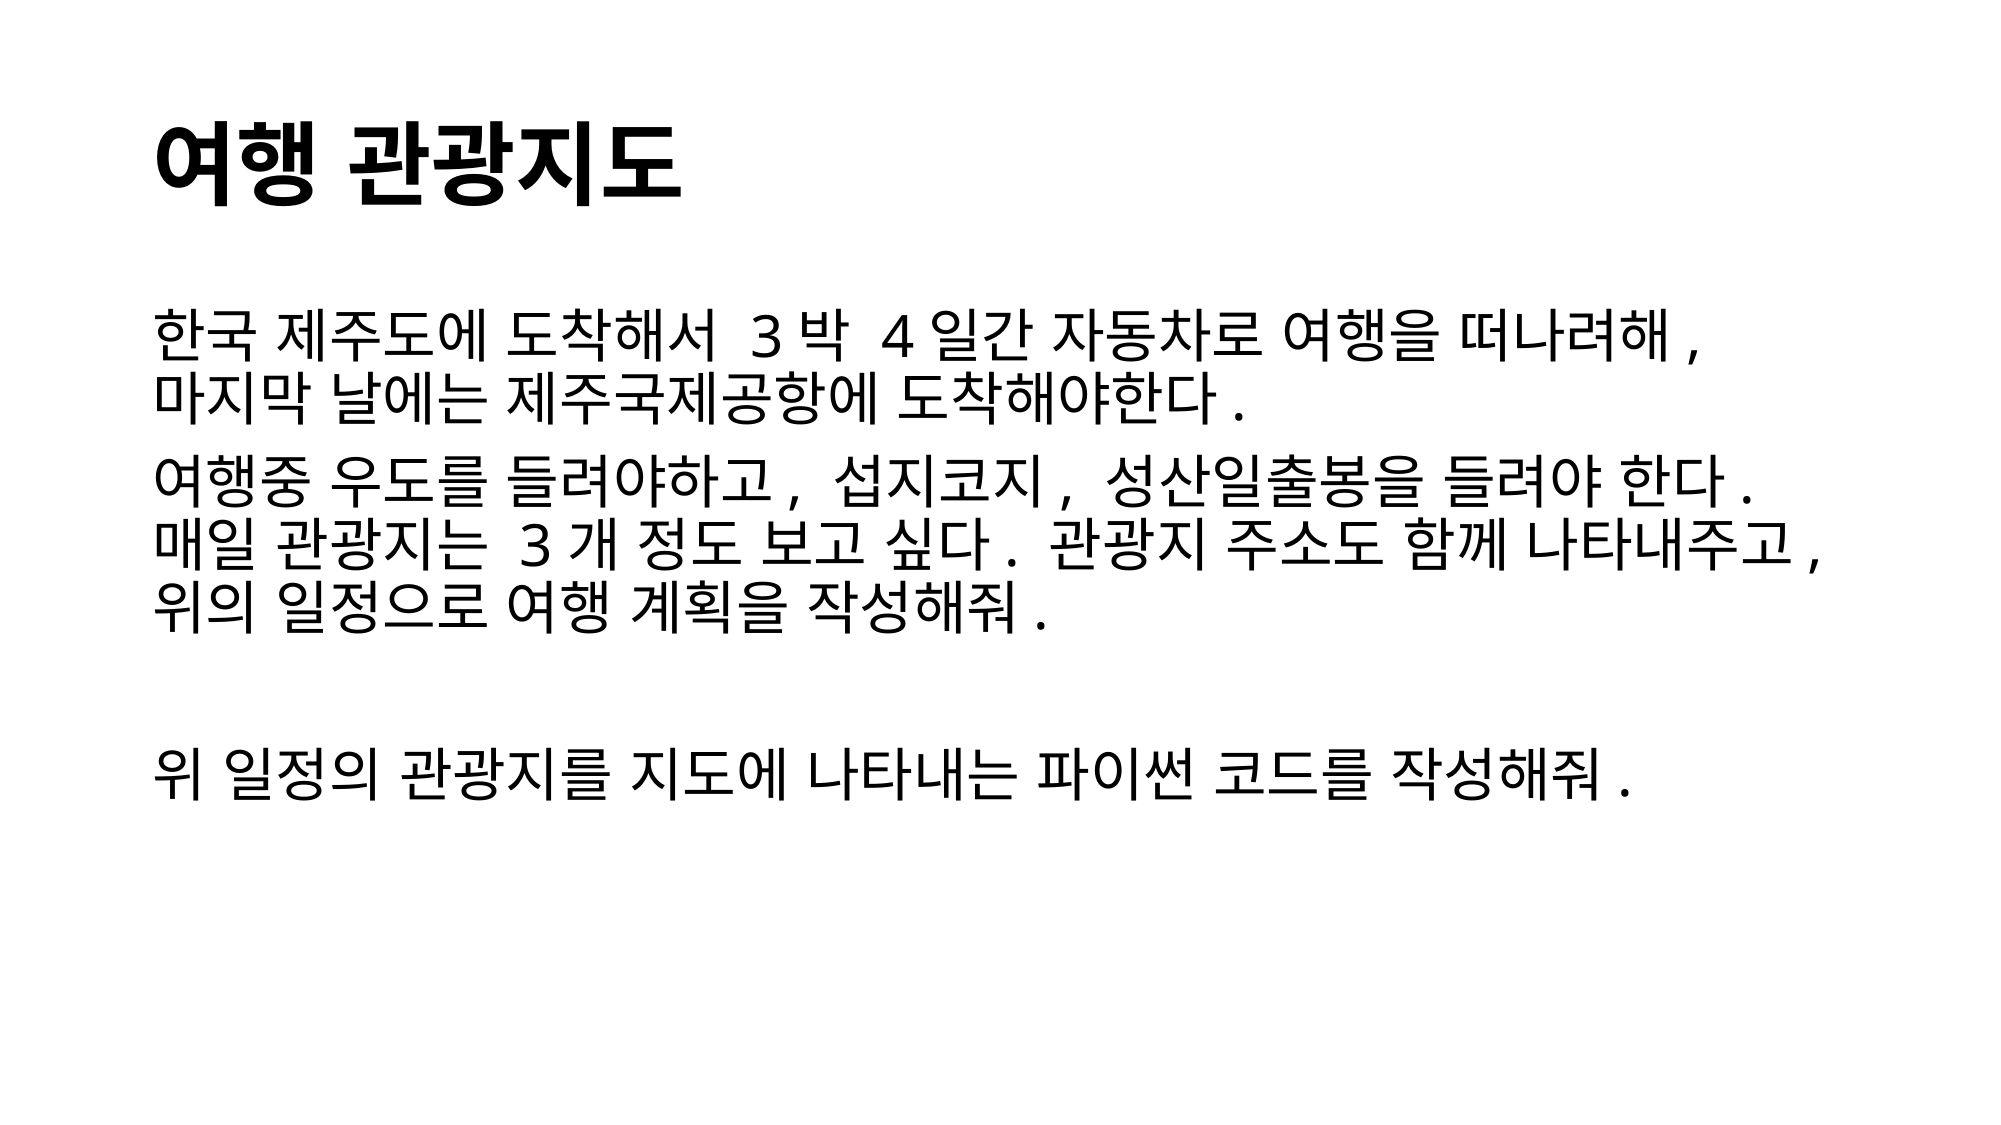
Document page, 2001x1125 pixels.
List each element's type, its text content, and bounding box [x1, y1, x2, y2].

list 한국 제주도에 도착해서 3박 4일간 자동차로 여행을 떠나려해, 마지막 날에는 제주국제공항에 도착해야한다. 여행중 우도를 들려야하고, 섭지코지, 성산일출봉을 들려야 한다. 매일 관광지는 3개 정도 보고 싶다. 관광지 주소도 함께 나타내주고, 위의 일정으로 여행 계획을 작성해줘. 위 일정의 관광지를 지도에 나타내는 파이썬 코드를 작성해줘. [137, 299, 1863, 1014]
title 여행 관광지도 [137, 59, 1863, 278]
